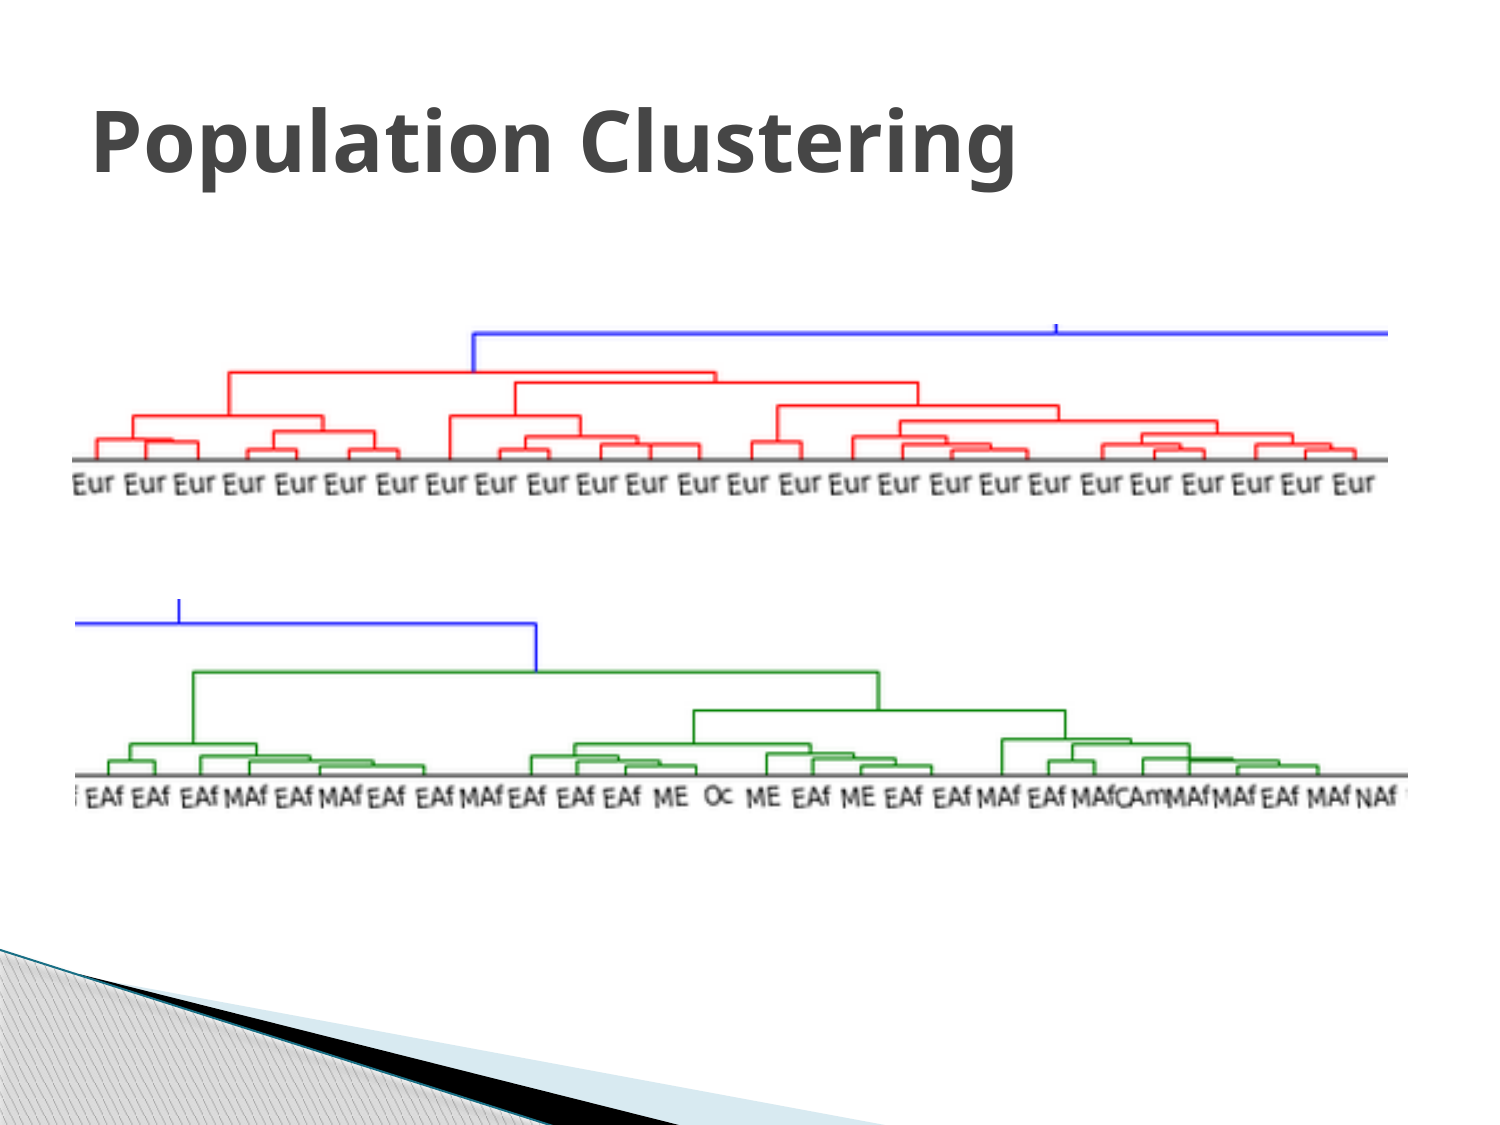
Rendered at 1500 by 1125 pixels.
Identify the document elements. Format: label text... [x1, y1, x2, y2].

title Population Clustering [75, 45, 1425, 233]
picture [74, 599, 1409, 862]
picture [72, 324, 1388, 534]
